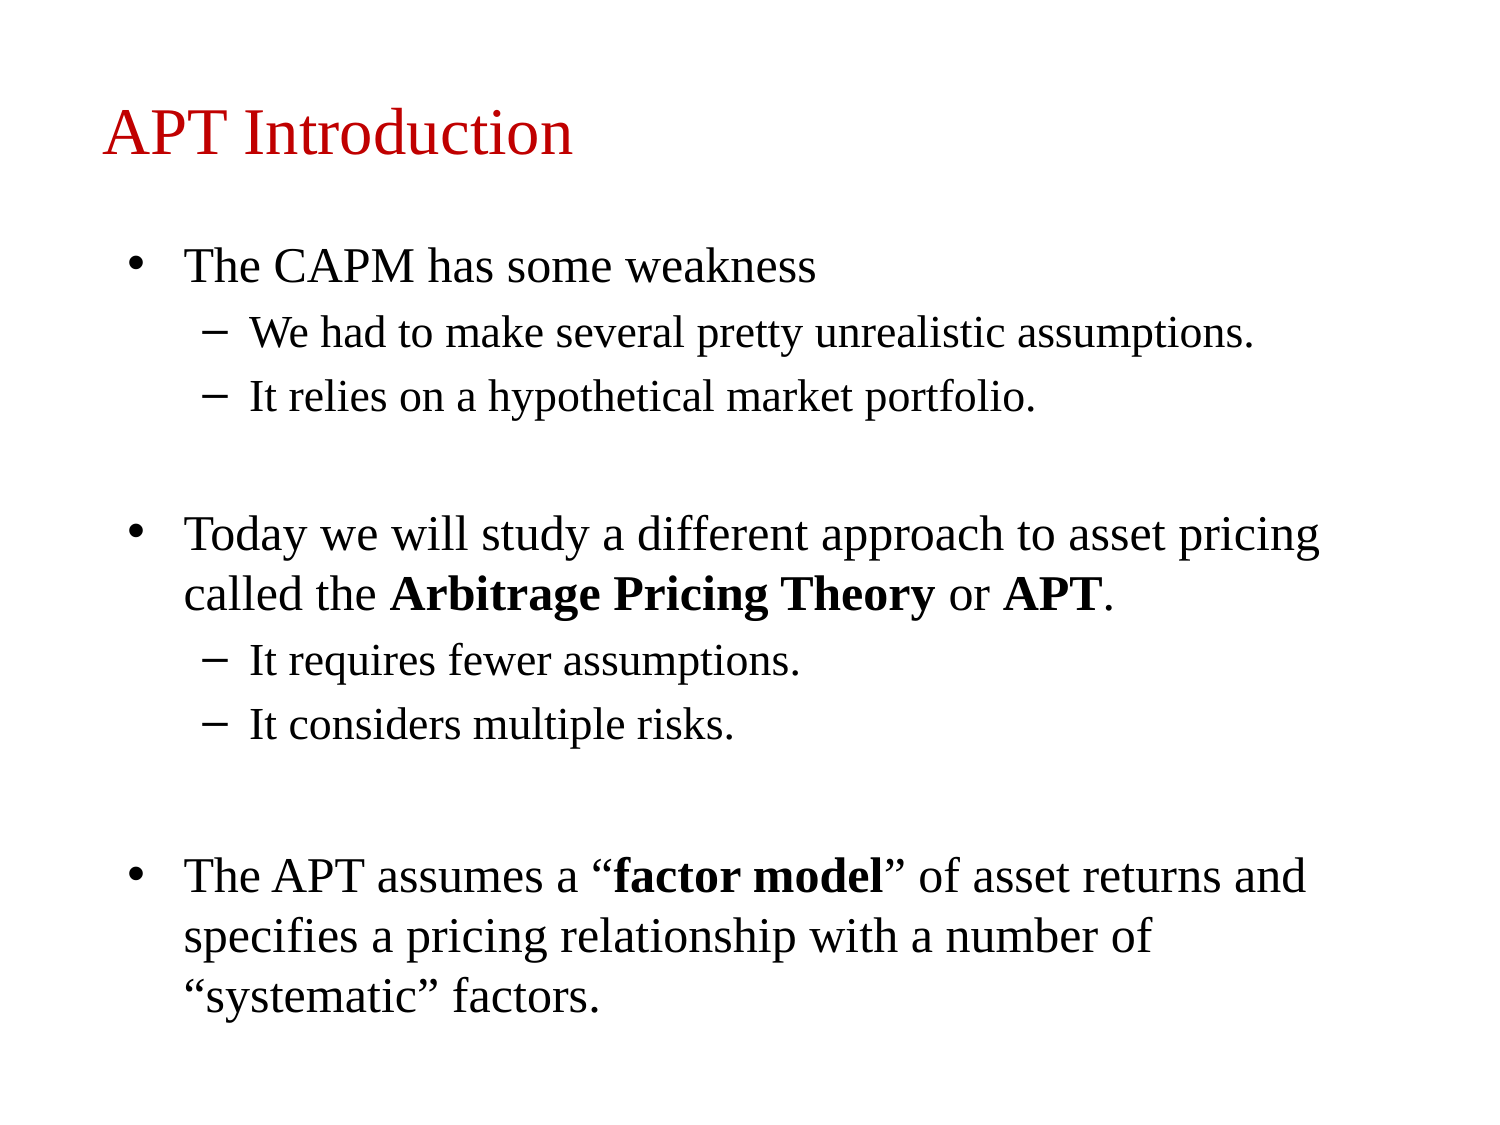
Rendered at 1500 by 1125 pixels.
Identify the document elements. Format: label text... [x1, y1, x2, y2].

list The CAPM has some weakness We had to make several pretty unrealistic assumptions. It relies on a hypothetical market portfolio. Today we will study a different approach to asset pricing called the Arbitrage Pricing Theory or APT. It requires fewer assumptions. It considers multiple risks. The APT assumes a “factor model” of asset returns and specifies a pricing relationship with a number of “systematic” factors. [112, 224, 1413, 1050]
title APT Introduction [87, 37, 1063, 175]
